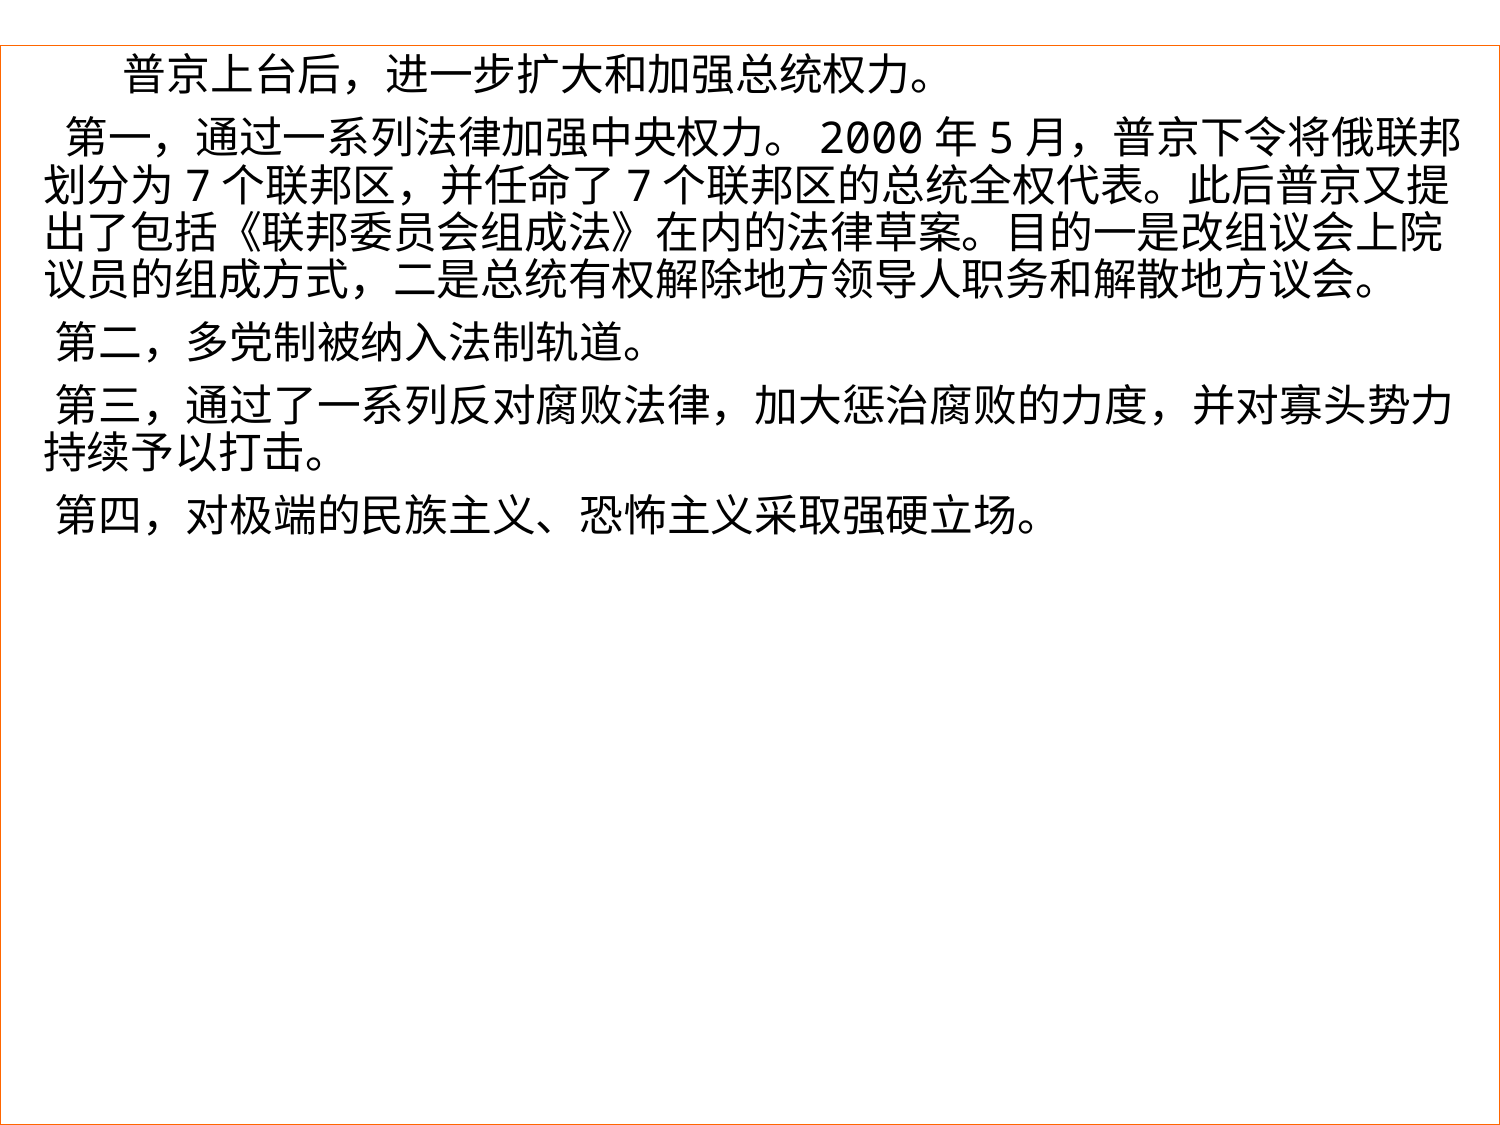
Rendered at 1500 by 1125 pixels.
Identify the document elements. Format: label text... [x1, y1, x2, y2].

list 普京上台后，进一步扩大和加强总统权力。 第一，通过一系列法律加强中央权力。2000年5月，普京下令将俄联邦划分为7个联邦区，并任命了7个联邦区的总统全权代表。此后普京又提出了包括《联邦委员会组成法》在内的法律草案。目的一是改组议会上院议员的组成方式，二是总统有权解除地方领导人职务和解散地方议会。 第二，多党制被纳入法制轨道。 第三，通过了一系列反对腐败法律，加大惩治腐败的力度，并对寡头势力持续予以打击。 第四，对极端的民族主义、恐怖主义采取强硬立场。 [0, 45, 1500, 1125]
